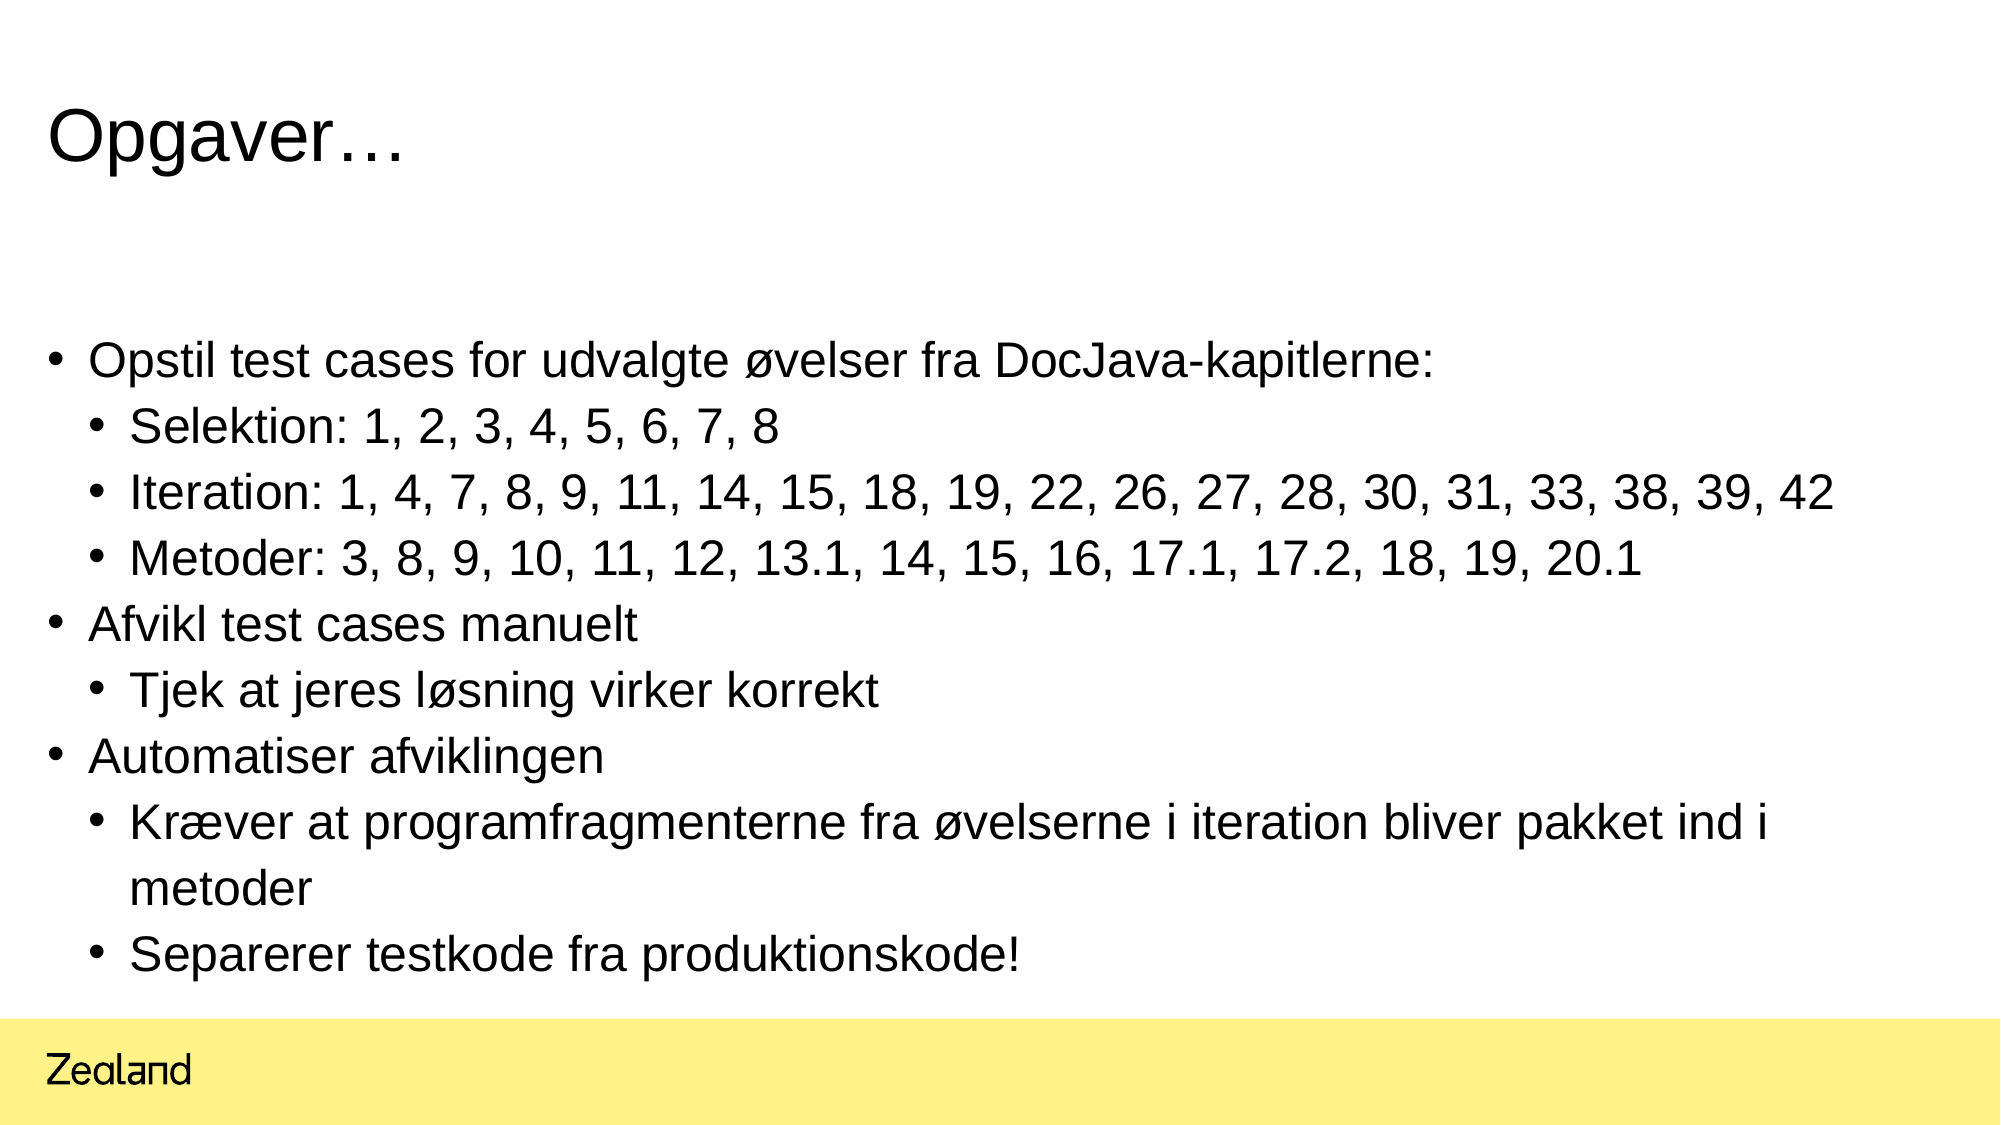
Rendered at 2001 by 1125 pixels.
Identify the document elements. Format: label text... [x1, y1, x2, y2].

title Opgaver… [47, 96, 1953, 232]
list Opstil test cases for udvalgte øvelser fra DocJava-kapitlerne: Selektion: 1, 2, 3, 4, 5, 6, 7, 8 Iteration: 1, 4, 7, 8, 9, 11, 14, 15, 18, 19, 22, 26, 27, 28, 30, 31, 33, 38, 39, 42 Metoder: 3, 8, 9, 10, 11, 12, 13.1, 14, 15, 16, 17.1, 17.2, 18, 19, 20.1 Afvikl test cases manuelt Tjek at jeres løsning virker korrekt Automatiser afviklingen Kræver at programfragmenterne fra øvelserne i iteration bliver pakket ind i metoder Separerer testkode fra produktionskode! [47, 321, 1953, 925]
